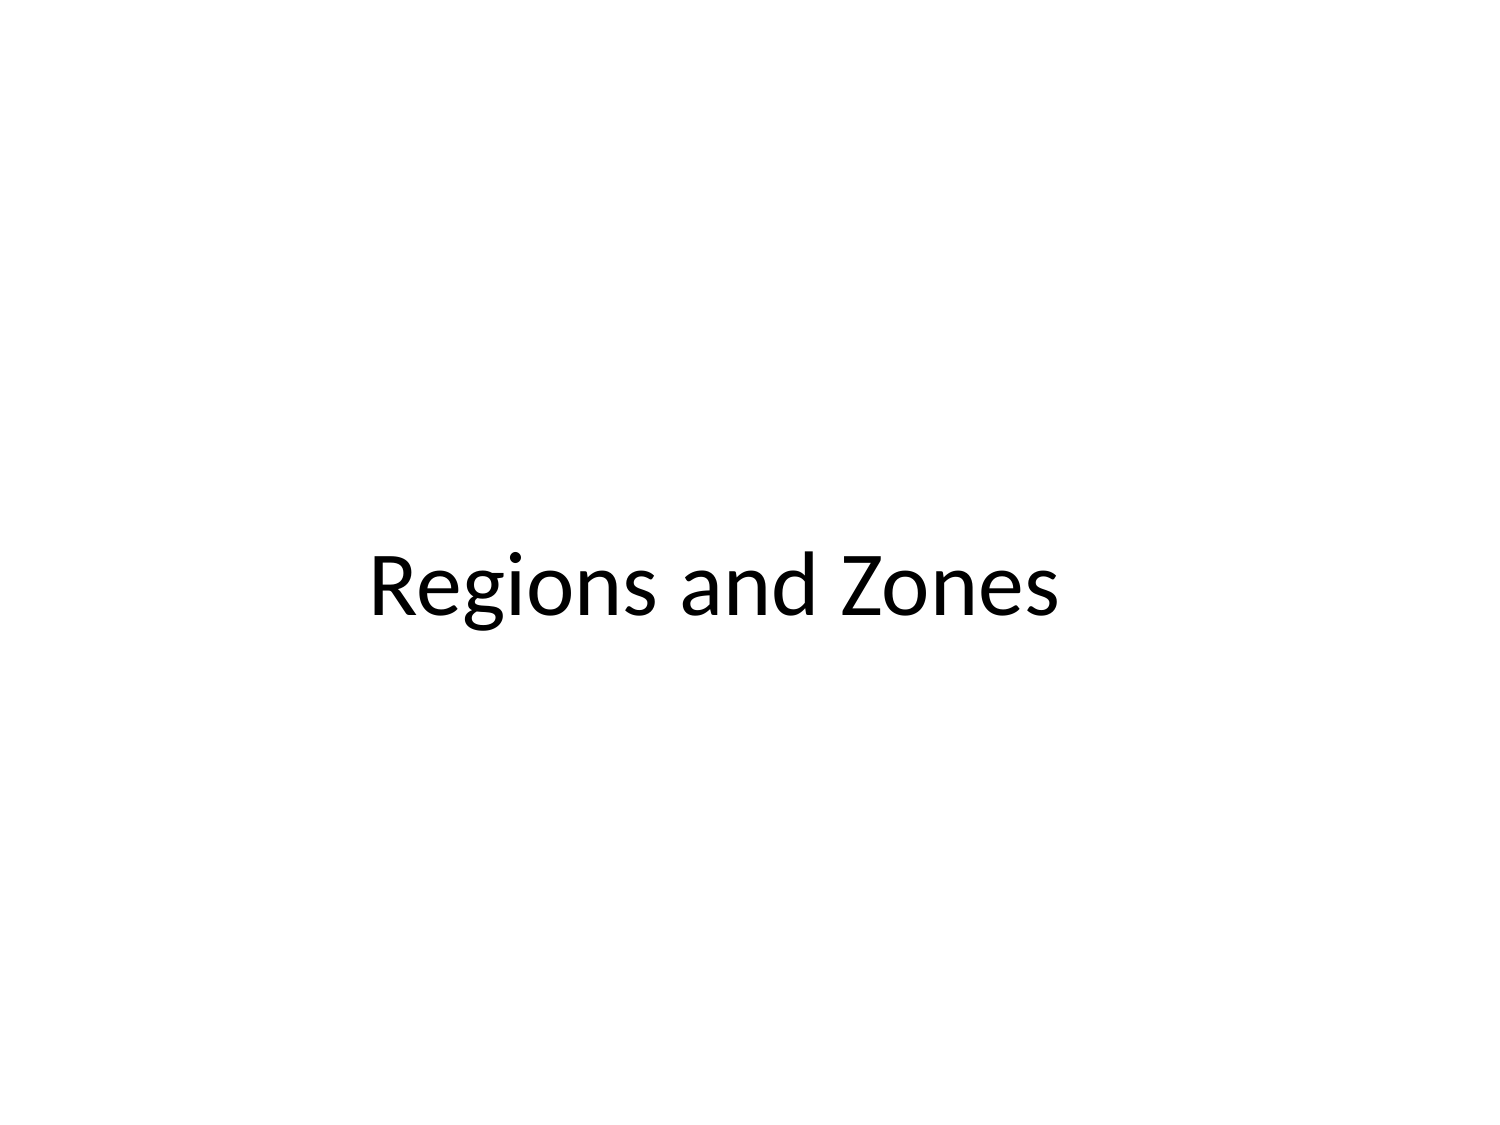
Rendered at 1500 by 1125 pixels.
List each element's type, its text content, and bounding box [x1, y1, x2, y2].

title Regions and Zones [50, 487, 1400, 670]
